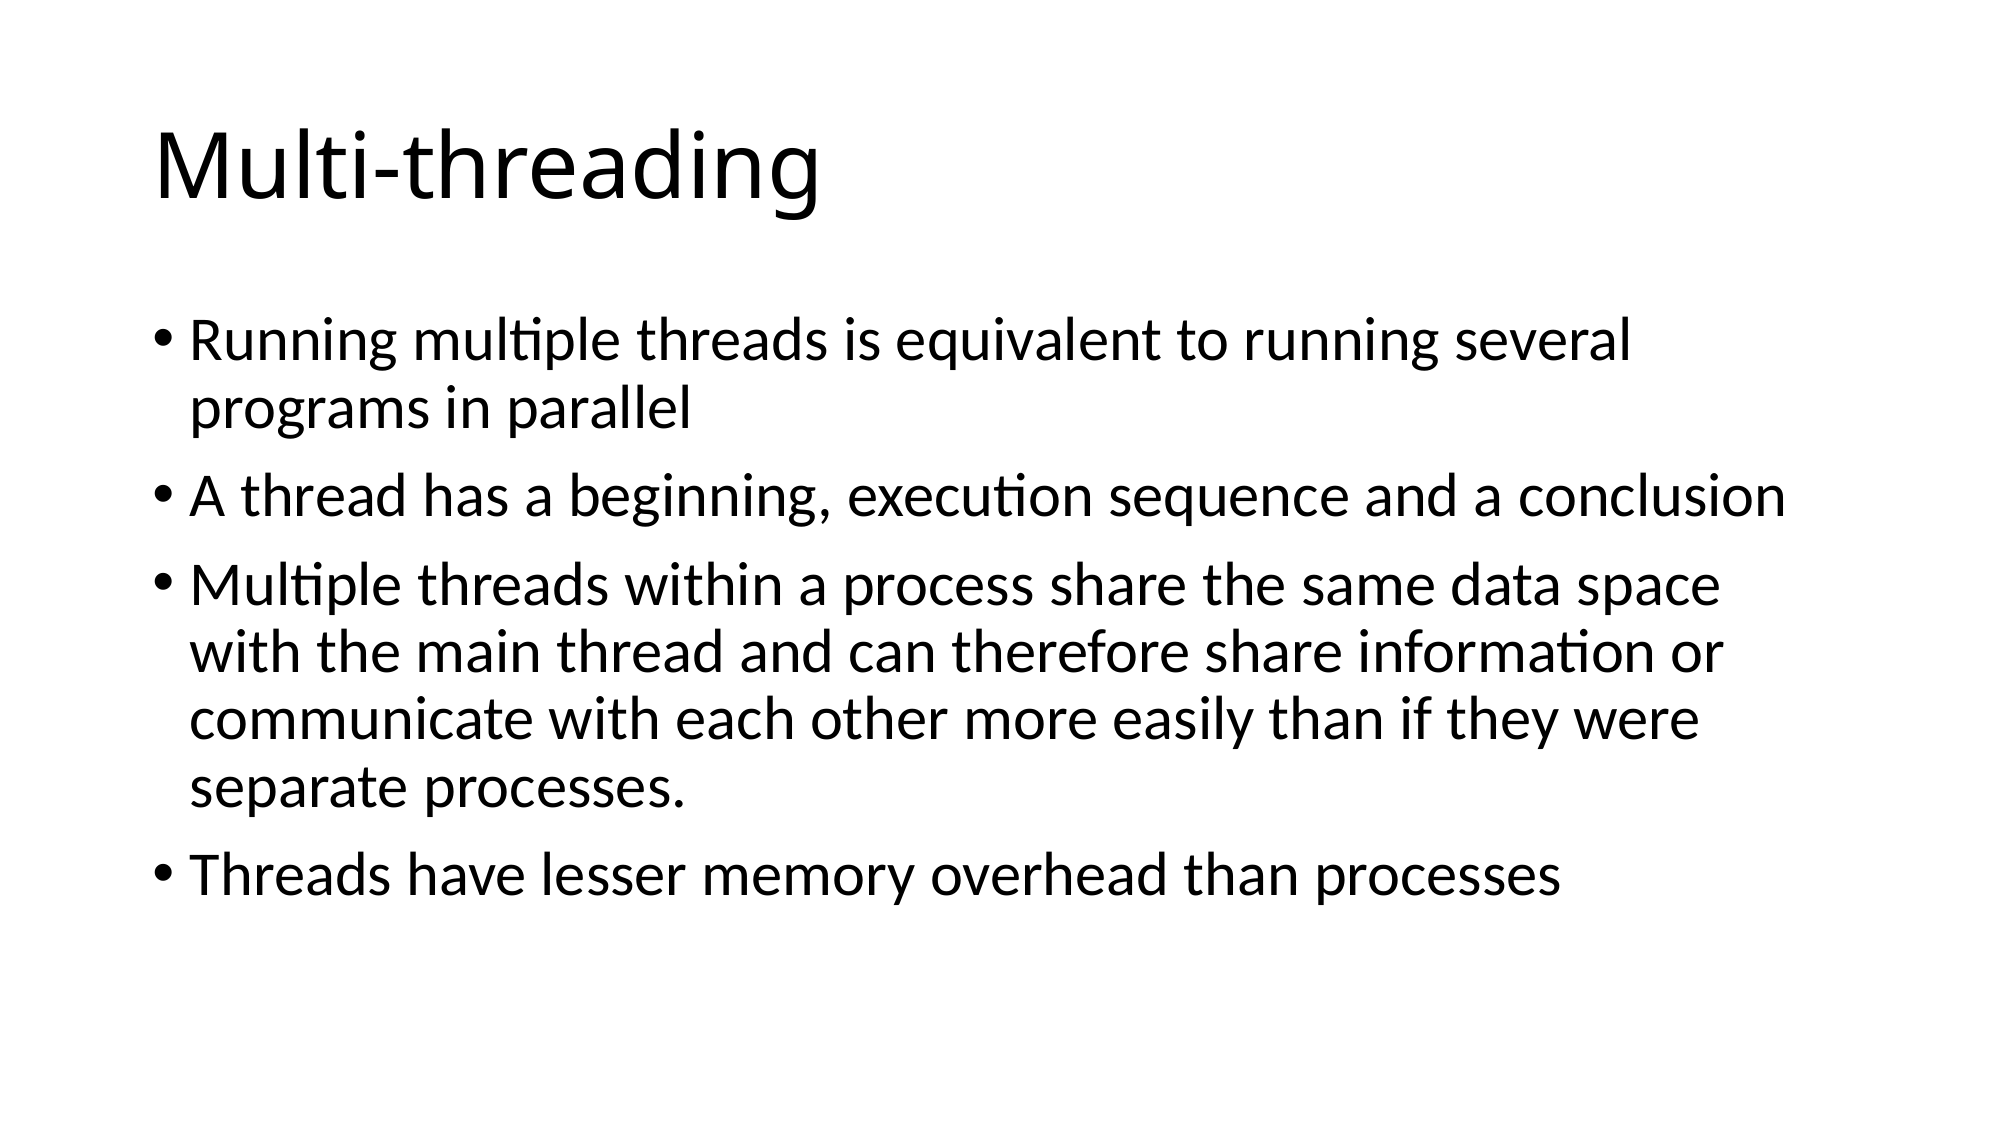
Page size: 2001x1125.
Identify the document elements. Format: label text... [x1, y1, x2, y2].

title Multi-threading [137, 59, 1863, 278]
list Running multiple threads is equivalent to running several programs in parallel A thread has a beginning, execution sequence and a conclusion Multiple threads within a process share the same data space with the main thread and can therefore share information or communicate with each other more easily than if they were separate processes. Threads have lesser memory overhead than processes [137, 299, 1863, 1014]
